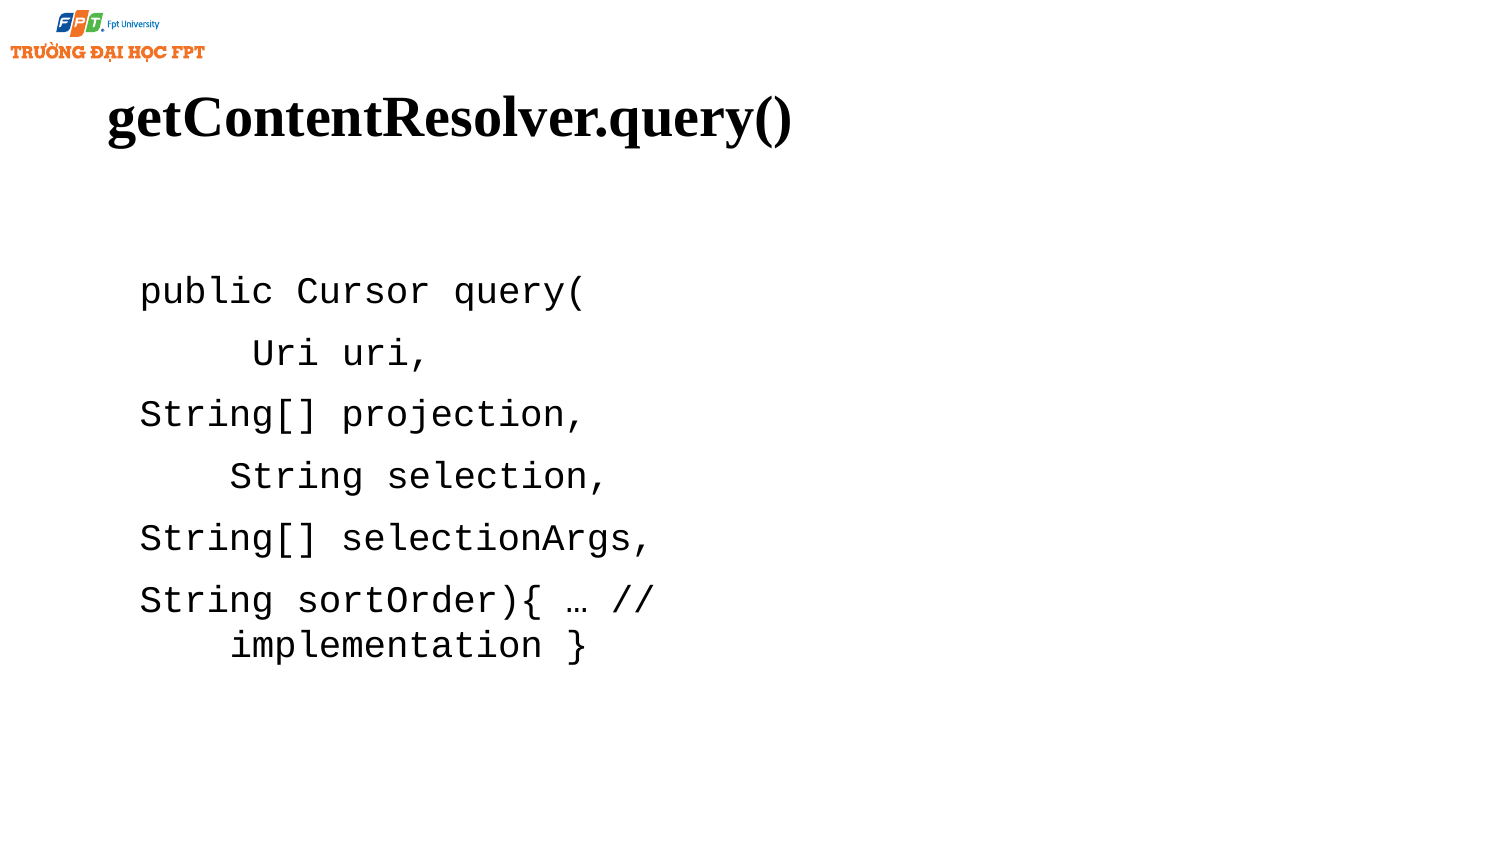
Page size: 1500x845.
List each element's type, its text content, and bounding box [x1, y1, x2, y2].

title getContentResolver.query() [78, 62, 1429, 164]
text_box public Cursor query( Uri uri, String[] projection, String selection, String[] selectionArgs, String sortOrder){ … // implementation } [137, 247, 1132, 666]
